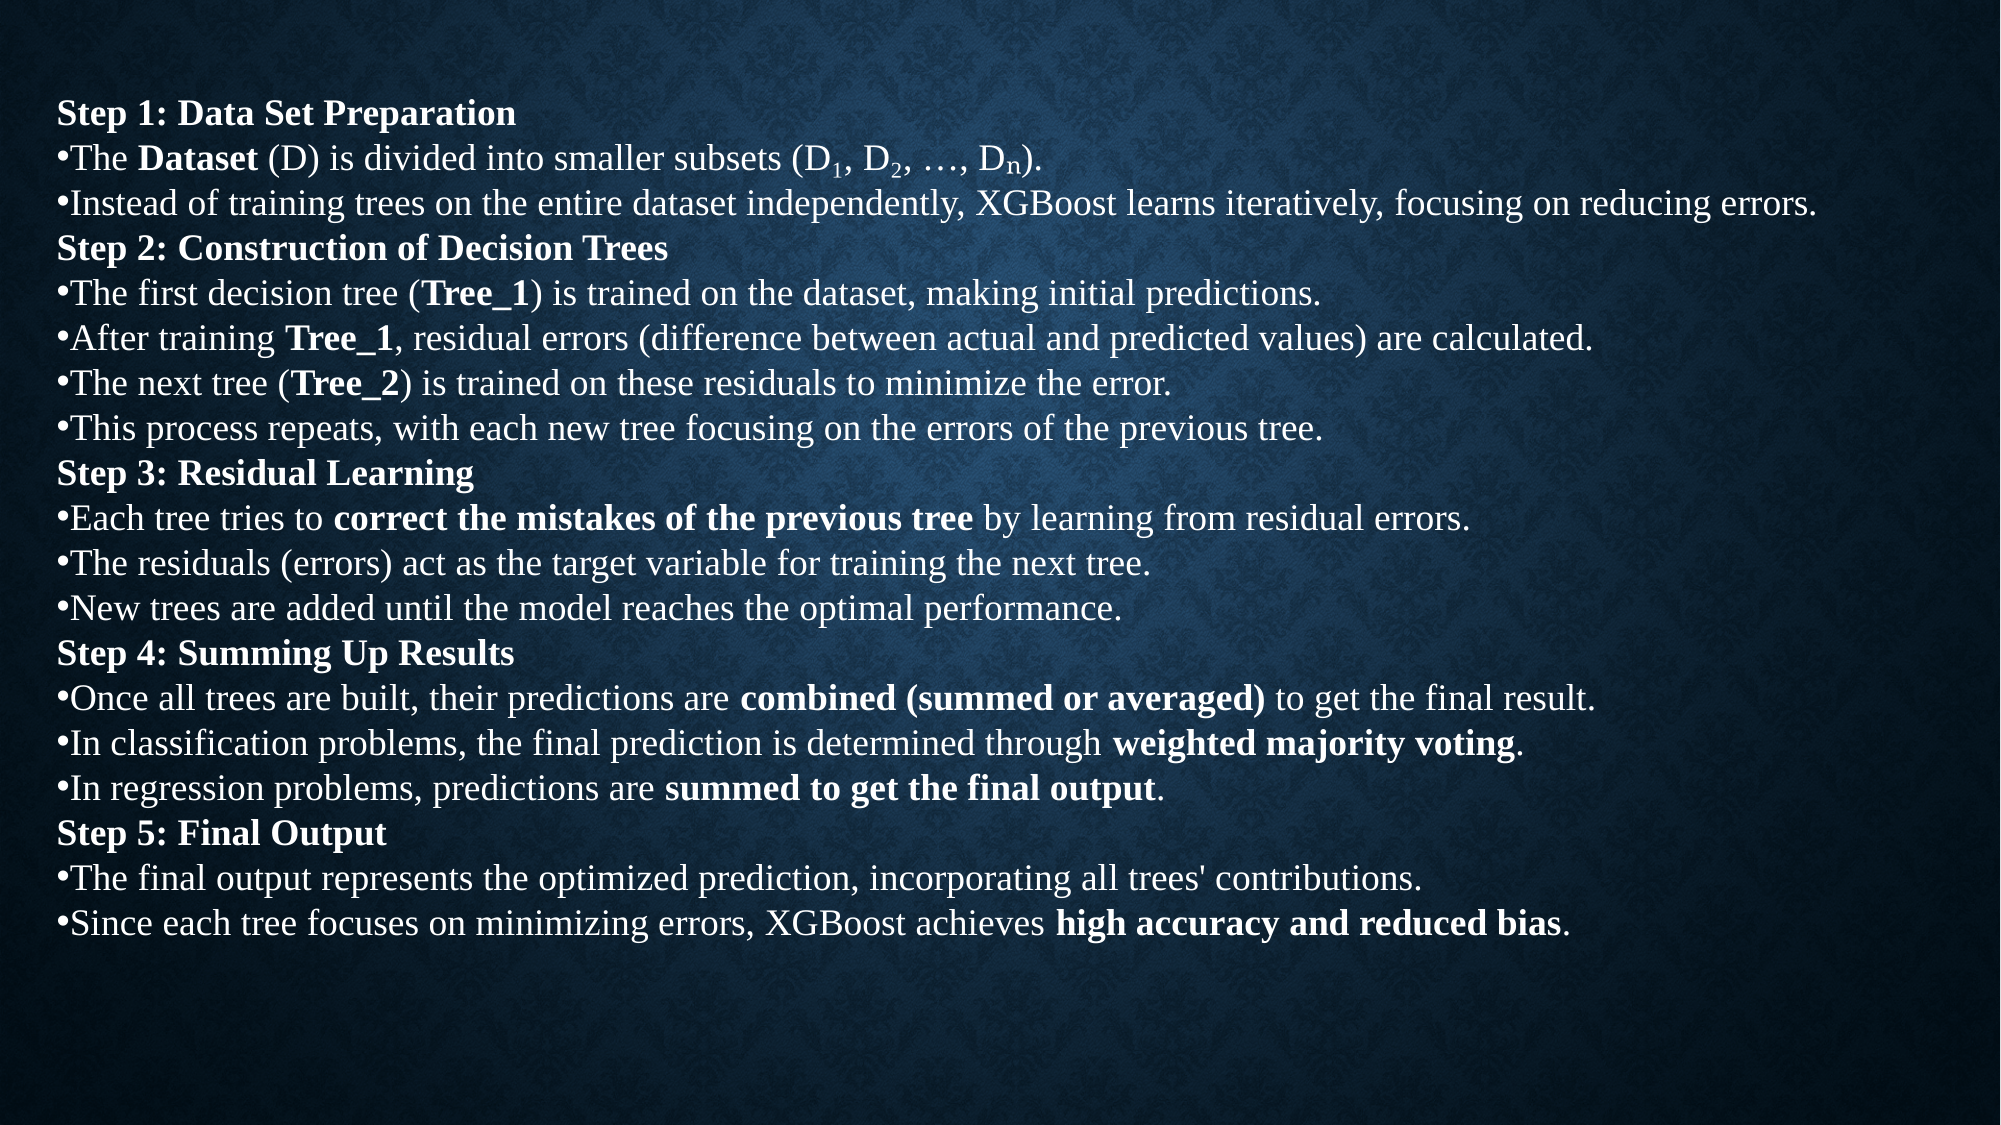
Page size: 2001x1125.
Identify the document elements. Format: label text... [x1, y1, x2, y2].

text_box Step 1: Data Set Preparation The Dataset (D) is divided into smaller subsets (D₁, D₂, …, Dₙ). Instead of training trees on the entire dataset independently, XGBoost learns iteratively, focusing on reducing errors. Step 2: Construction of Decision Trees The first decision tree (Tree_1) is trained on the dataset, making initial predictions. After training Tree_1, residual errors (difference between actual and predicted values) are calculated. The next tree (Tree_2) is trained on these residuals to minimize the error. This process repeats, with each new tree focusing on the errors of the previous tree. Step 3: Residual Learning Each tree tries to correct the mistakes of the previous tree by learning from residual errors. The residuals (errors) act as the target variable for training the next tree. New trees are added until the model reaches the optimal performance. Step 4: Summing Up Results Once all trees are built, their predictions are combined (summed or averaged) to get the final result. In classification problems, the final prediction is determined through weighted majority voting. In regression problems, predictions are summed to get the final output. Step 5: Final Output The final output represents the optimized prediction, incorporating all trees' contributions. Since each tree focuses on minimizing errors, XGBoost achieves high accuracy and reduced bias. [41, 80, 2000, 951]
